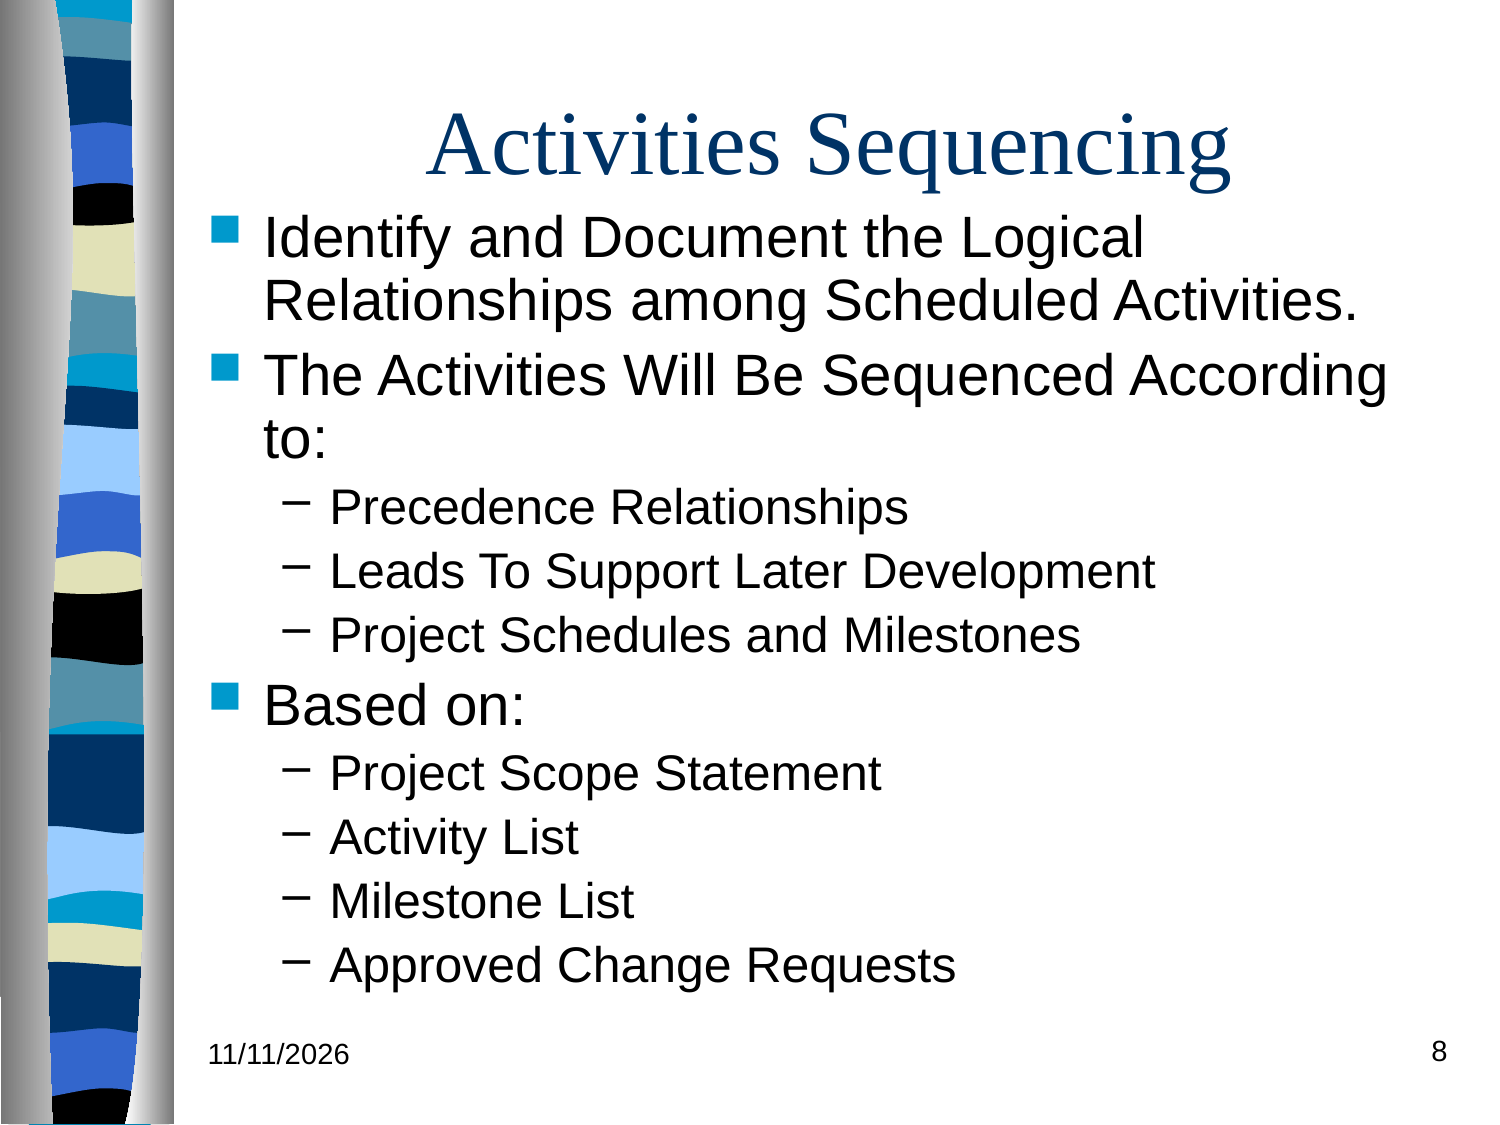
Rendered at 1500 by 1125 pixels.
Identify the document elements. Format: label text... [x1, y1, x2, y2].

list Identify and Document the Logical Relationships among Scheduled Activities. The Activities Will Be Sequenced According to: Precedence Relationships Leads To Support Later Development Project Schedules and Milestones Based on: Project Scope Statement Activity List Milestone List Approved Change Requests [192, 200, 1468, 1000]
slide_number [192, 1027, 506, 1104]
slide_number 8 [1149, 1024, 1463, 1101]
title Activities Sequencing [192, 75, 1468, 200]
